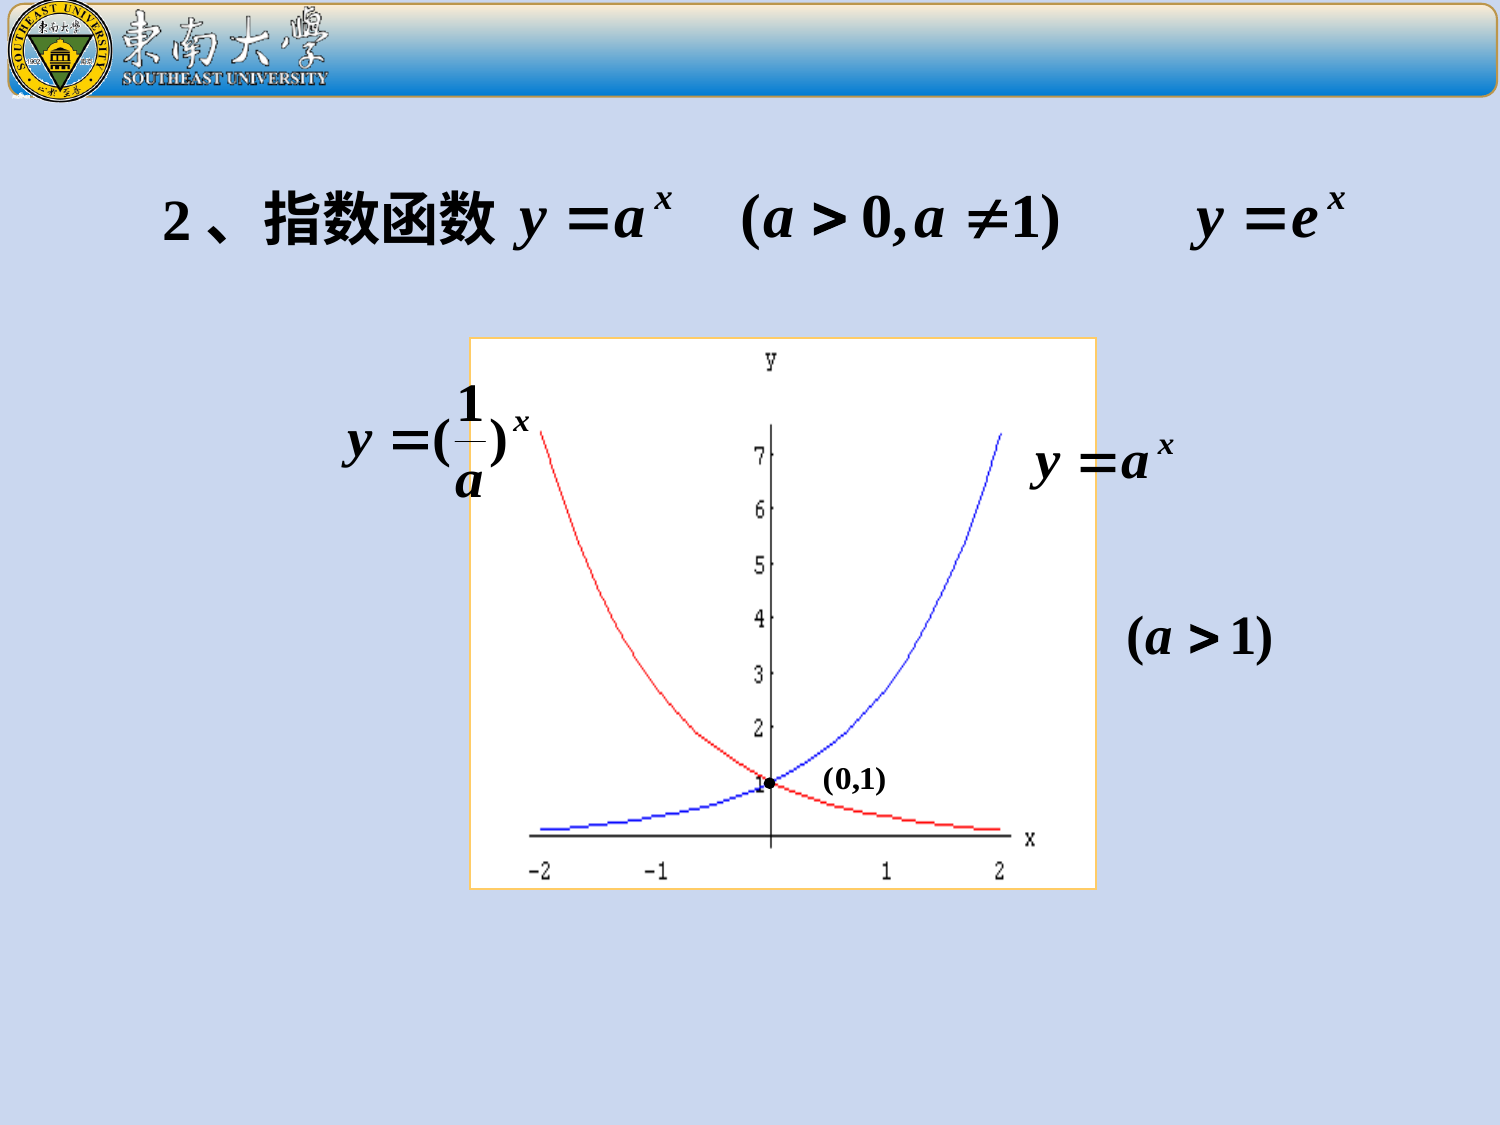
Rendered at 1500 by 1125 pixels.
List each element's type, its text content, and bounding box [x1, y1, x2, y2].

picture [7, 0, 113, 103]
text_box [508, 174, 1063, 256]
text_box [822, 765, 888, 799]
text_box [1185, 174, 1352, 256]
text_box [337, 338, 1275, 889]
text_box 2、指数函数 [147, 174, 550, 260]
picture [117, 0, 338, 103]
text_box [763, 776, 781, 794]
